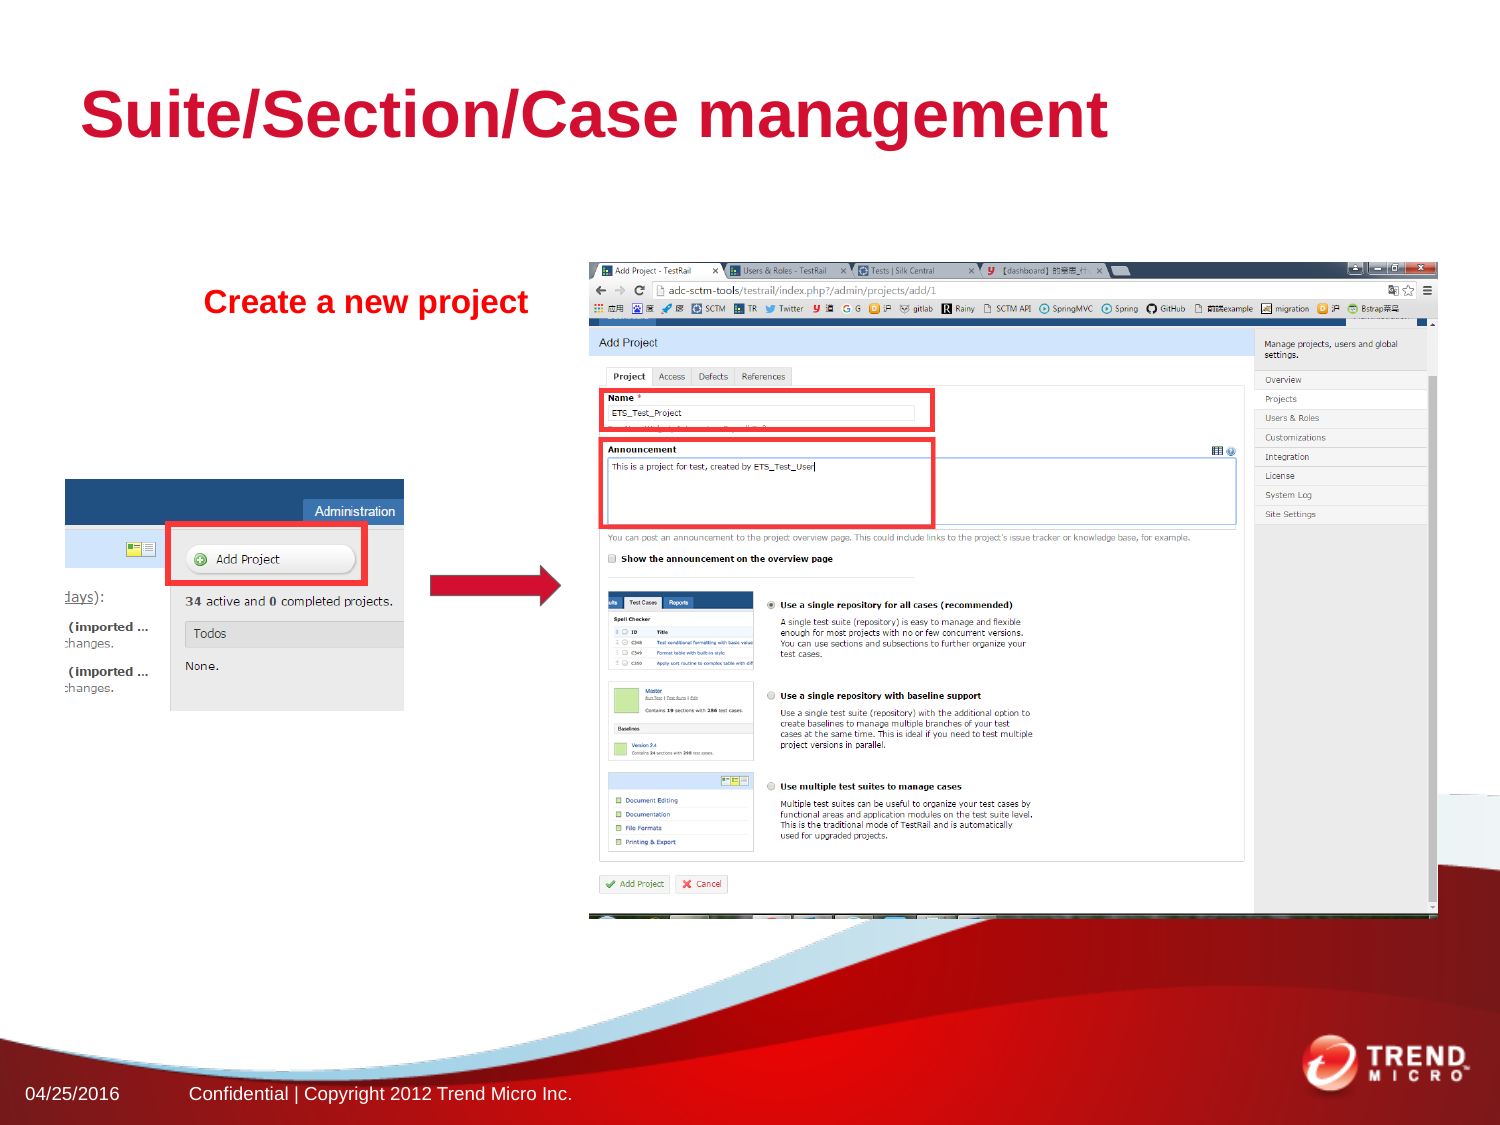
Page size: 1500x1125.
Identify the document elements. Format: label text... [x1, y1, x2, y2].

text_box Create a new project [189, 273, 584, 328]
picture [64, 478, 404, 711]
footer Confidential | Copyright 2012 Trend Micro Inc. [174, 1073, 650, 1104]
title Suite/Section/Case management [64, 71, 1395, 188]
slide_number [10, 1073, 189, 1110]
picture [0, 261, 1500, 1125]
text_box [430, 565, 561, 606]
